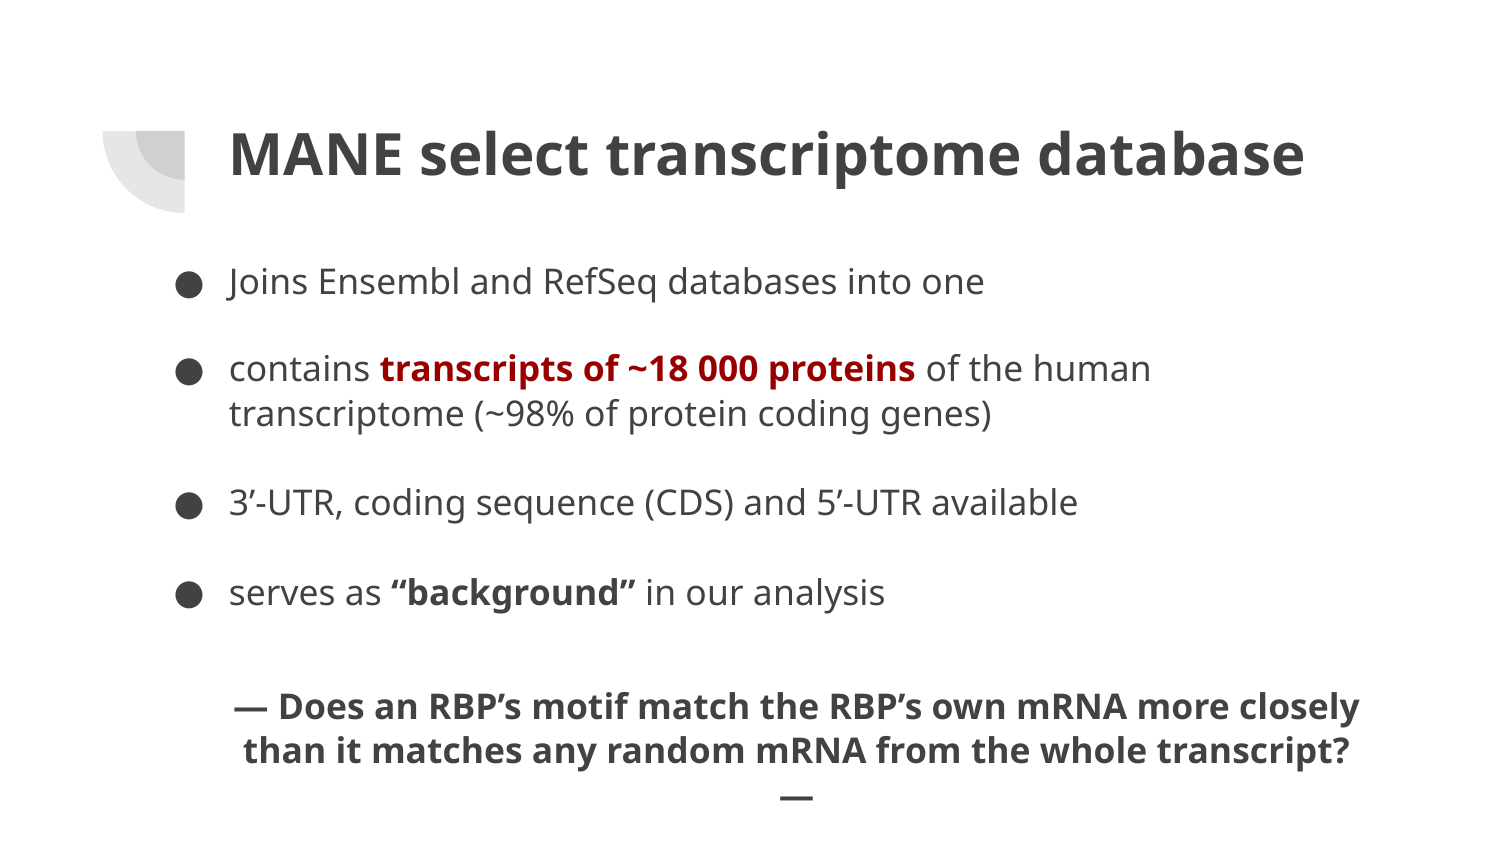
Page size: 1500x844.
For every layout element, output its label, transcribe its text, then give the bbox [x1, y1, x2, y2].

list Joins Ensembl and RefSeq databases into one contains transcripts of ~18 000 proteins of the human transcriptome (~98% of protein coding genes) 3’-UTR, coding sequence (CDS) and 5’-UTR available serves as “background” in our analysis — Does an RBP’s motif match the RBP’s own mRNA more closely than it matches any random mRNA from the whole transcript? — [138, 242, 1380, 775]
title MANE select transcriptome database [213, 98, 1368, 210]
